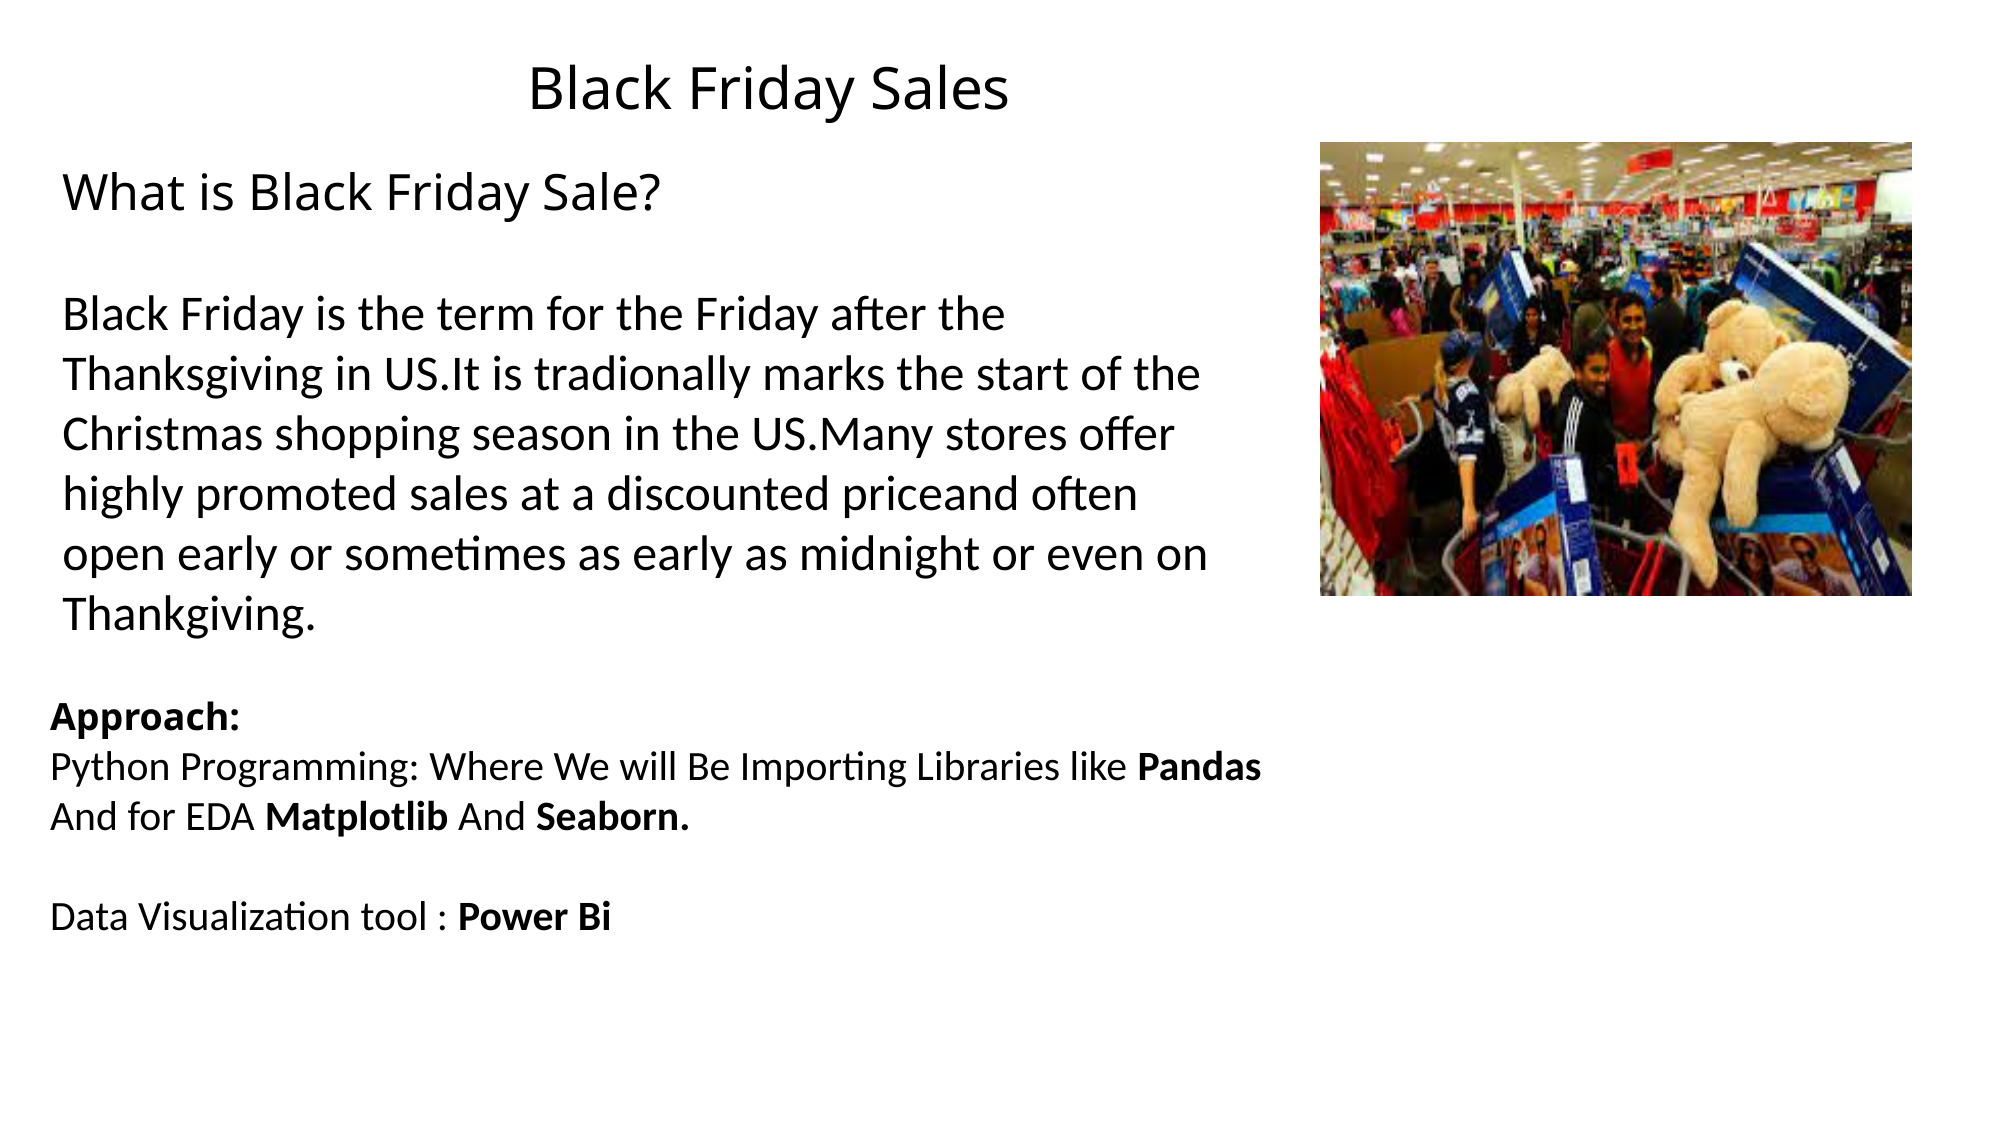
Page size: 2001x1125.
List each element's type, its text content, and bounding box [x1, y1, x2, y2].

text_box Approach: Python Programming: Where We will Be Importing Libraries like Pandas And for EDA Matplotlib And Seaborn. Data Visualization tool : Power Bi [35, 595, 1500, 946]
text_box Black Friday Sales [75, 43, 1453, 129]
text_box What is Black Friday Sale? Black Friday is the term for the Friday after the Thanksgiving in US.It is tradionally marks the start of the Christmas shopping season in the US.Many stores offer highly promoted sales at a discounted priceand often open early or sometimes as early as midnight or even on Thankgiving. [47, 93, 1250, 648]
picture [1319, 142, 1912, 596]
